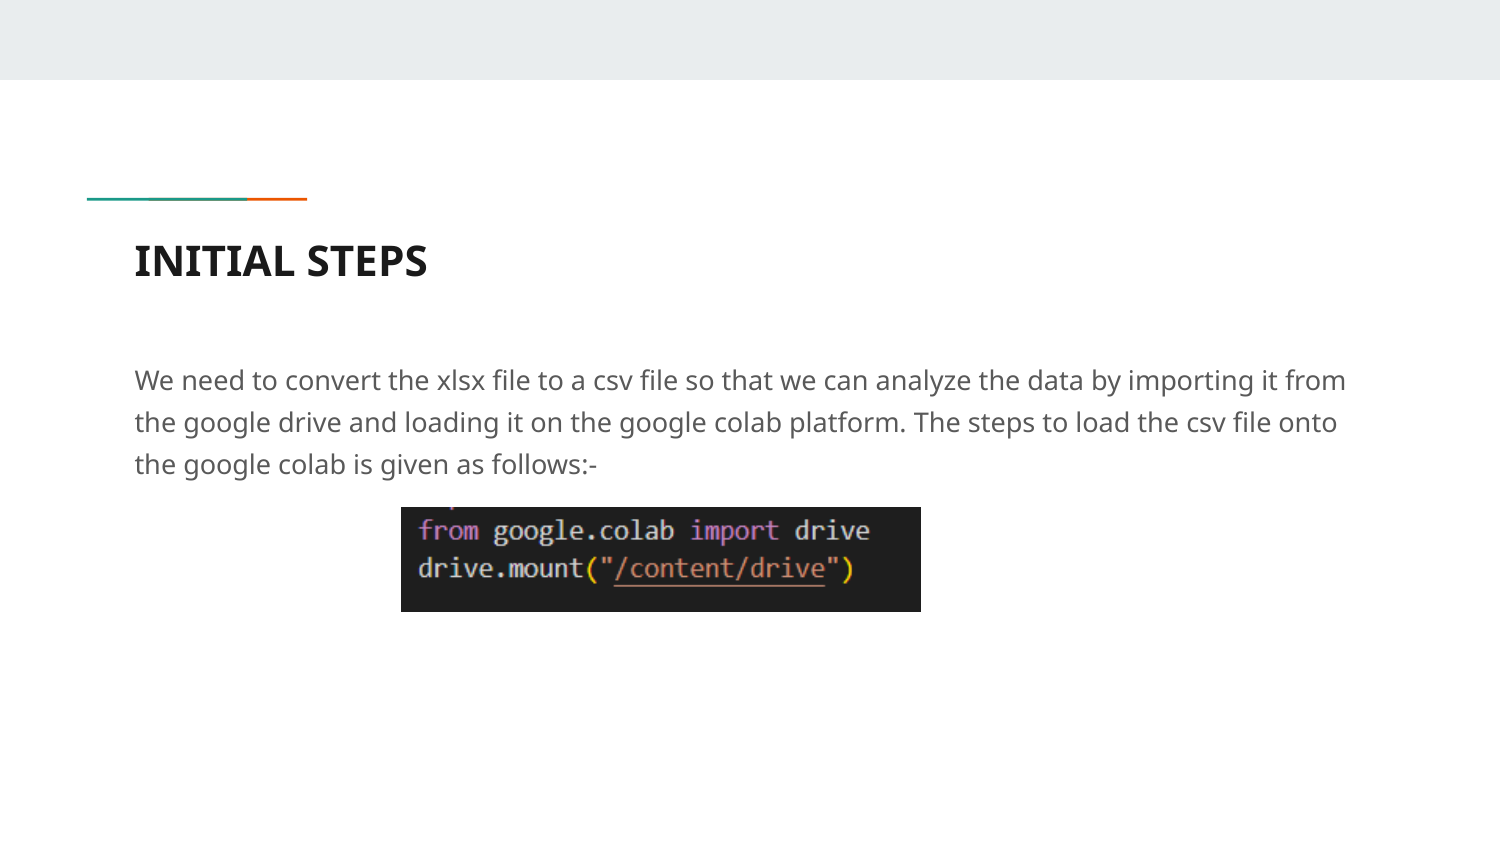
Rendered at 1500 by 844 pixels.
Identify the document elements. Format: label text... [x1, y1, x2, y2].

picture [401, 507, 921, 613]
title INITIAL STEPS [119, 216, 1381, 305]
list We need to convert the xlsx file to a csv file so that we can analyze the data by importing it from the google drive and loading it on the google colab platform. The steps to load the csv file onto the google colab is given as follows:- [119, 341, 1381, 712]
